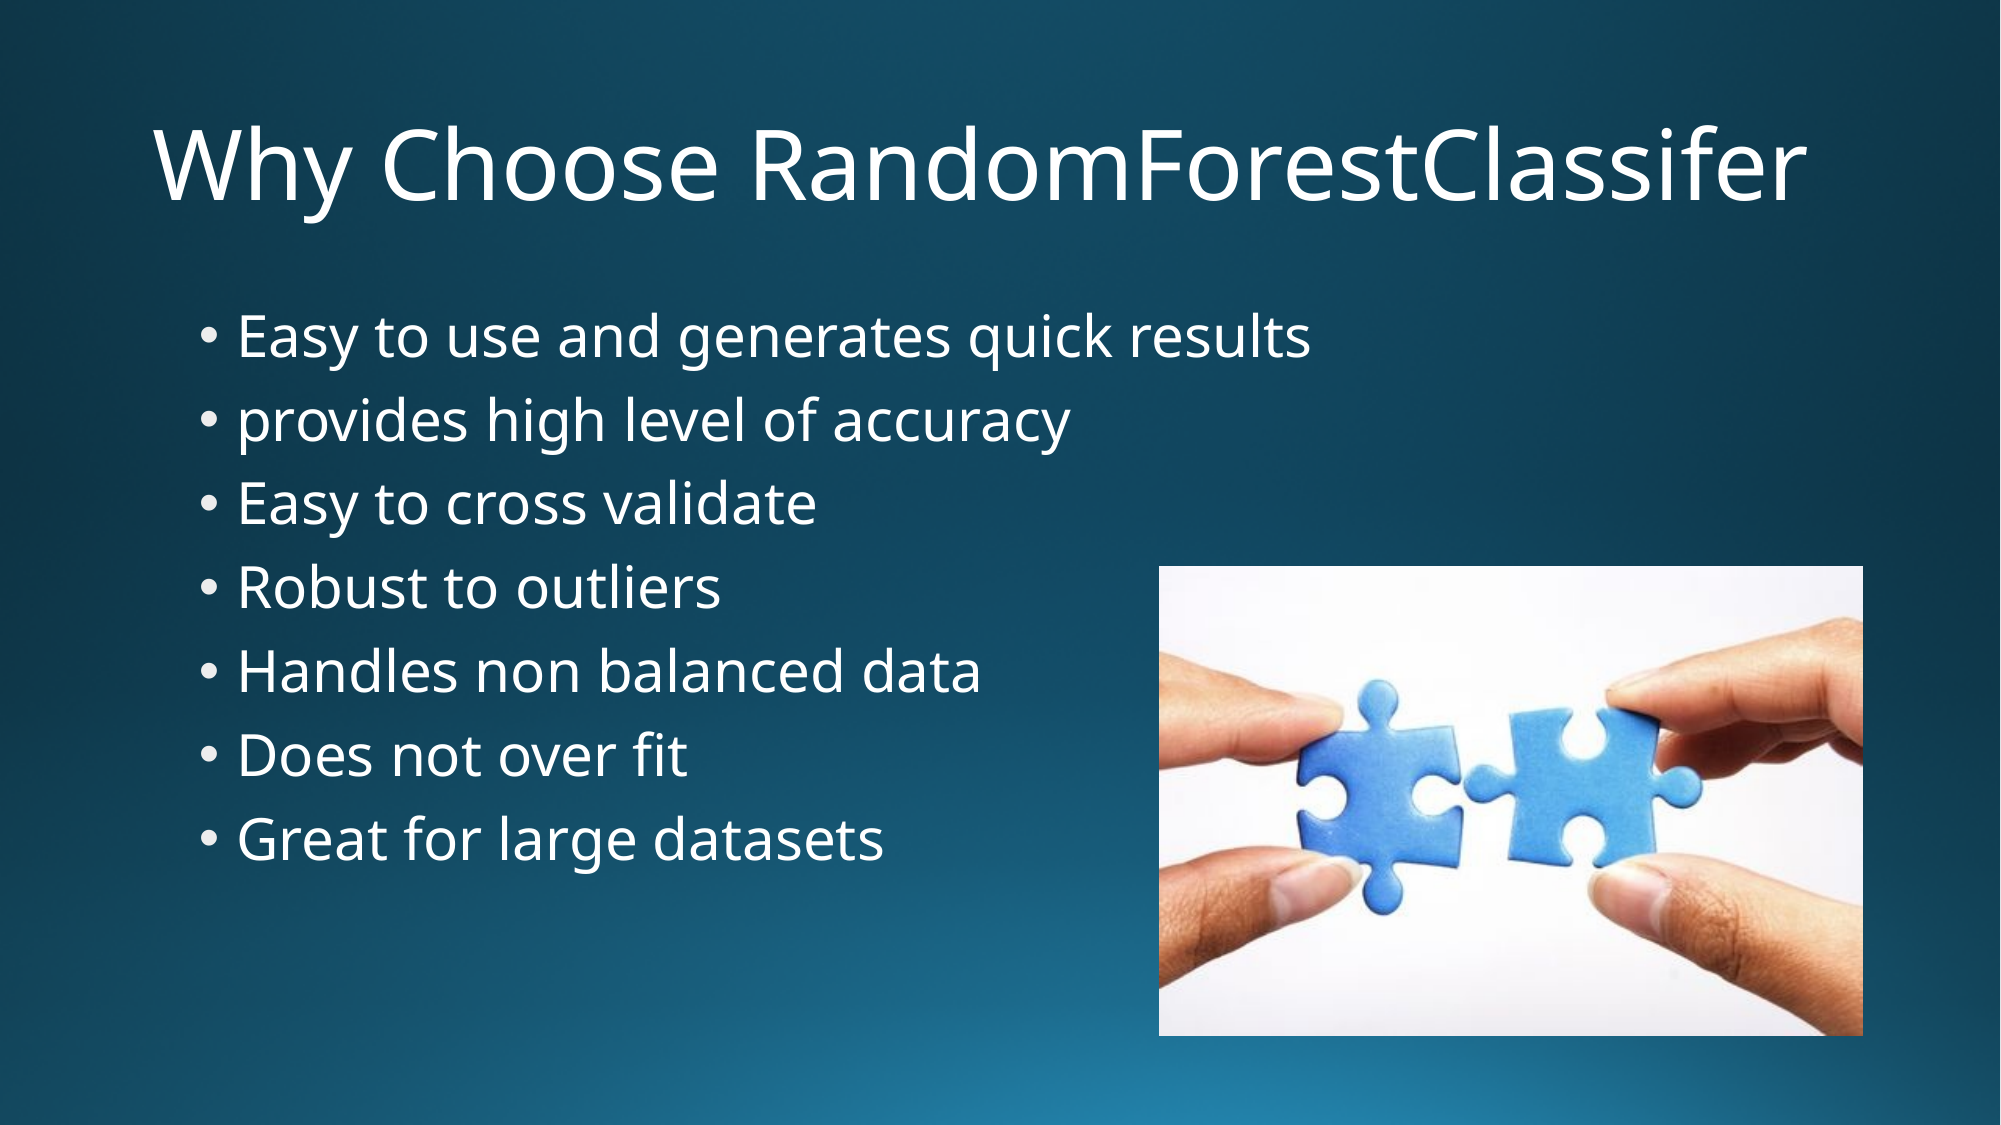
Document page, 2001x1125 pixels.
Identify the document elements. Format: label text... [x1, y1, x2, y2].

picture [0, 0, 2001, 1125]
title Why Choose RandomForestClassifer [137, 59, 1863, 278]
list Easy to use and generates quick results provides high level of accuracy Easy to cross validate Robust to outliers Handles non balanced data Does not over fit Great for large datasets [183, 299, 1863, 1014]
